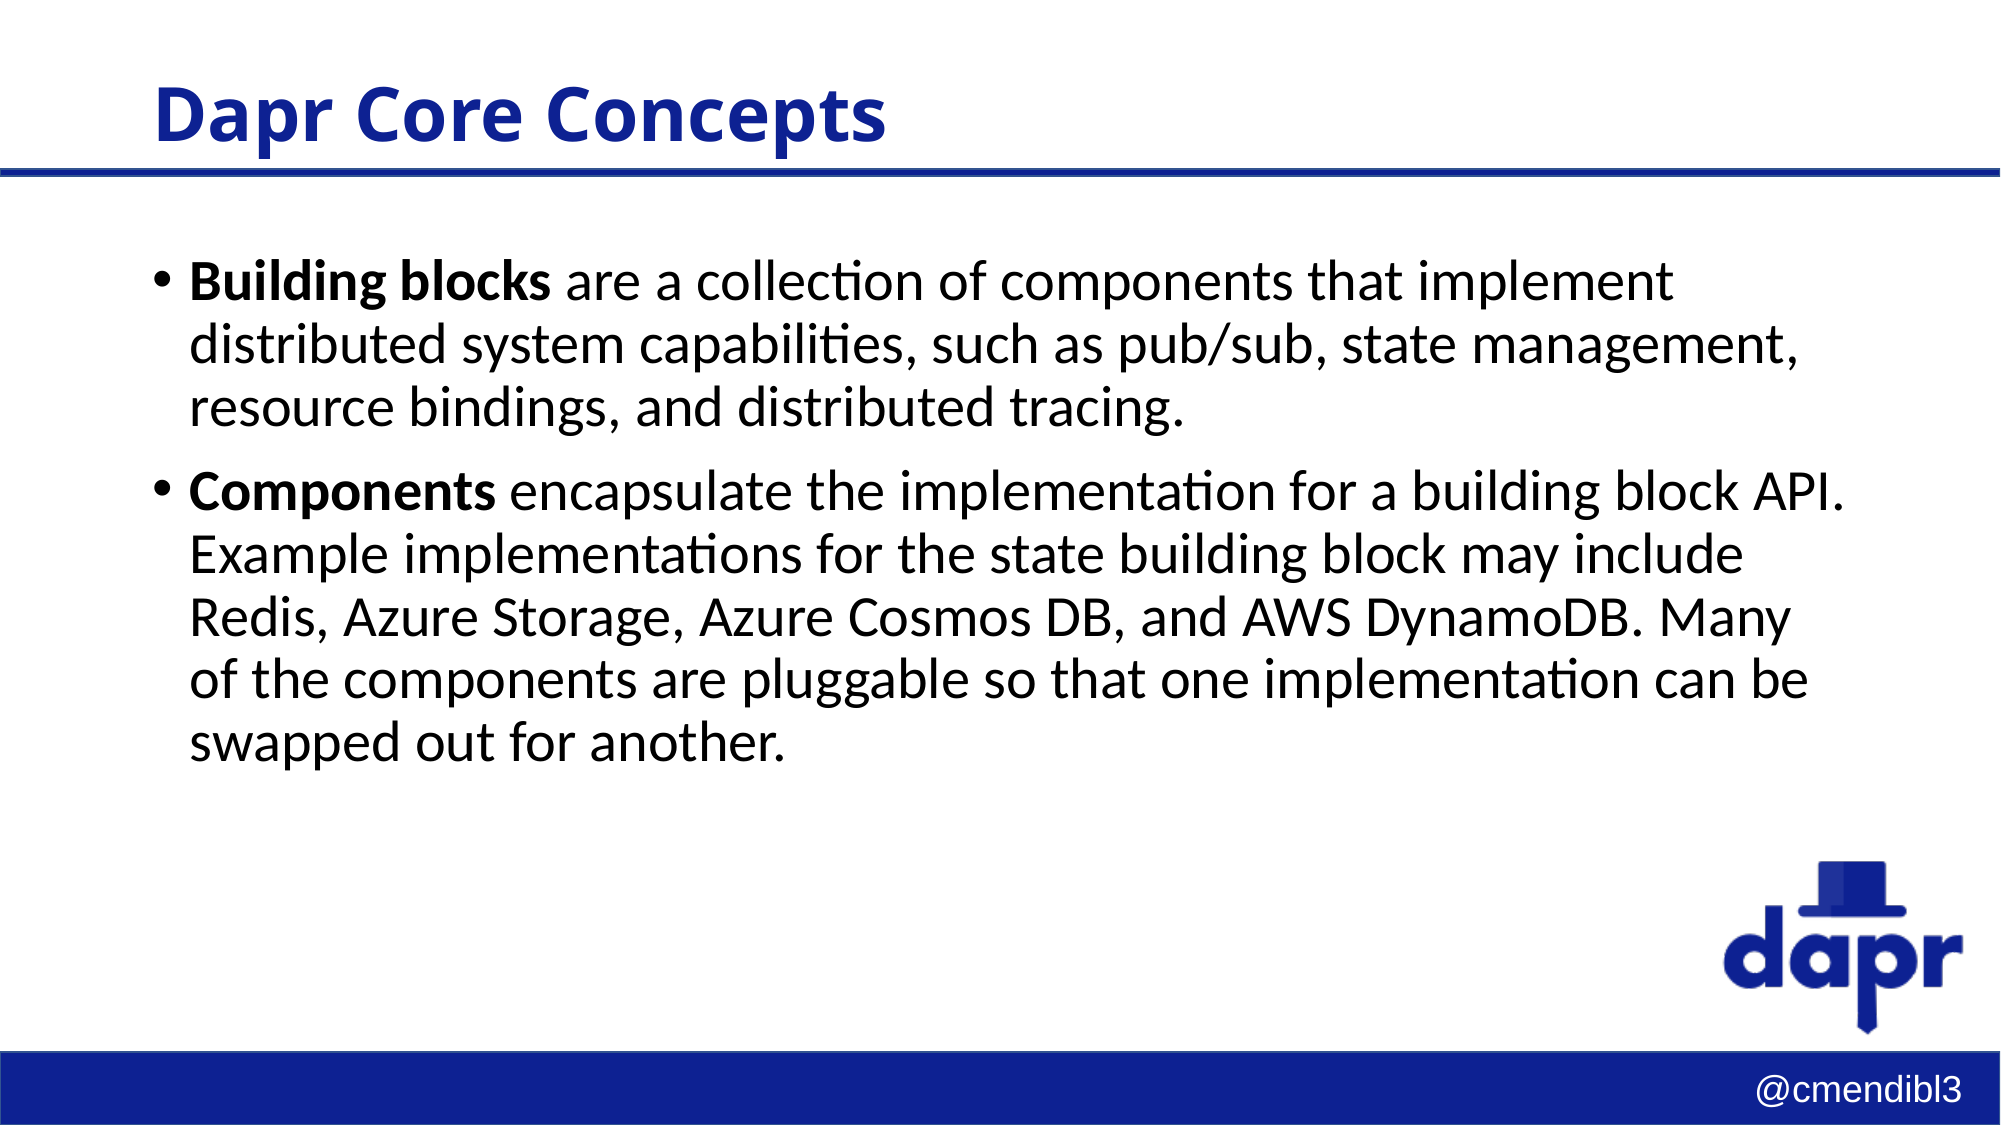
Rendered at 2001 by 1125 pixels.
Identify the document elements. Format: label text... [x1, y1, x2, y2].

list Building blocks are a collection of components that implement distributed system capabilities, such as pub/sub, state management, resource bindings, and distributed tracing. Components encapsulate the implementation for a building block API. Example implementations for the state building block may include Redis, Azure Storage, Azure Cosmos DB, and AWS DynamoDB. Many of the components are pluggable so that one implementation can be swapped out for another. [137, 242, 1863, 957]
title Dapr Core Concepts [137, 20, 1863, 213]
picture [1687, 791, 2001, 1105]
